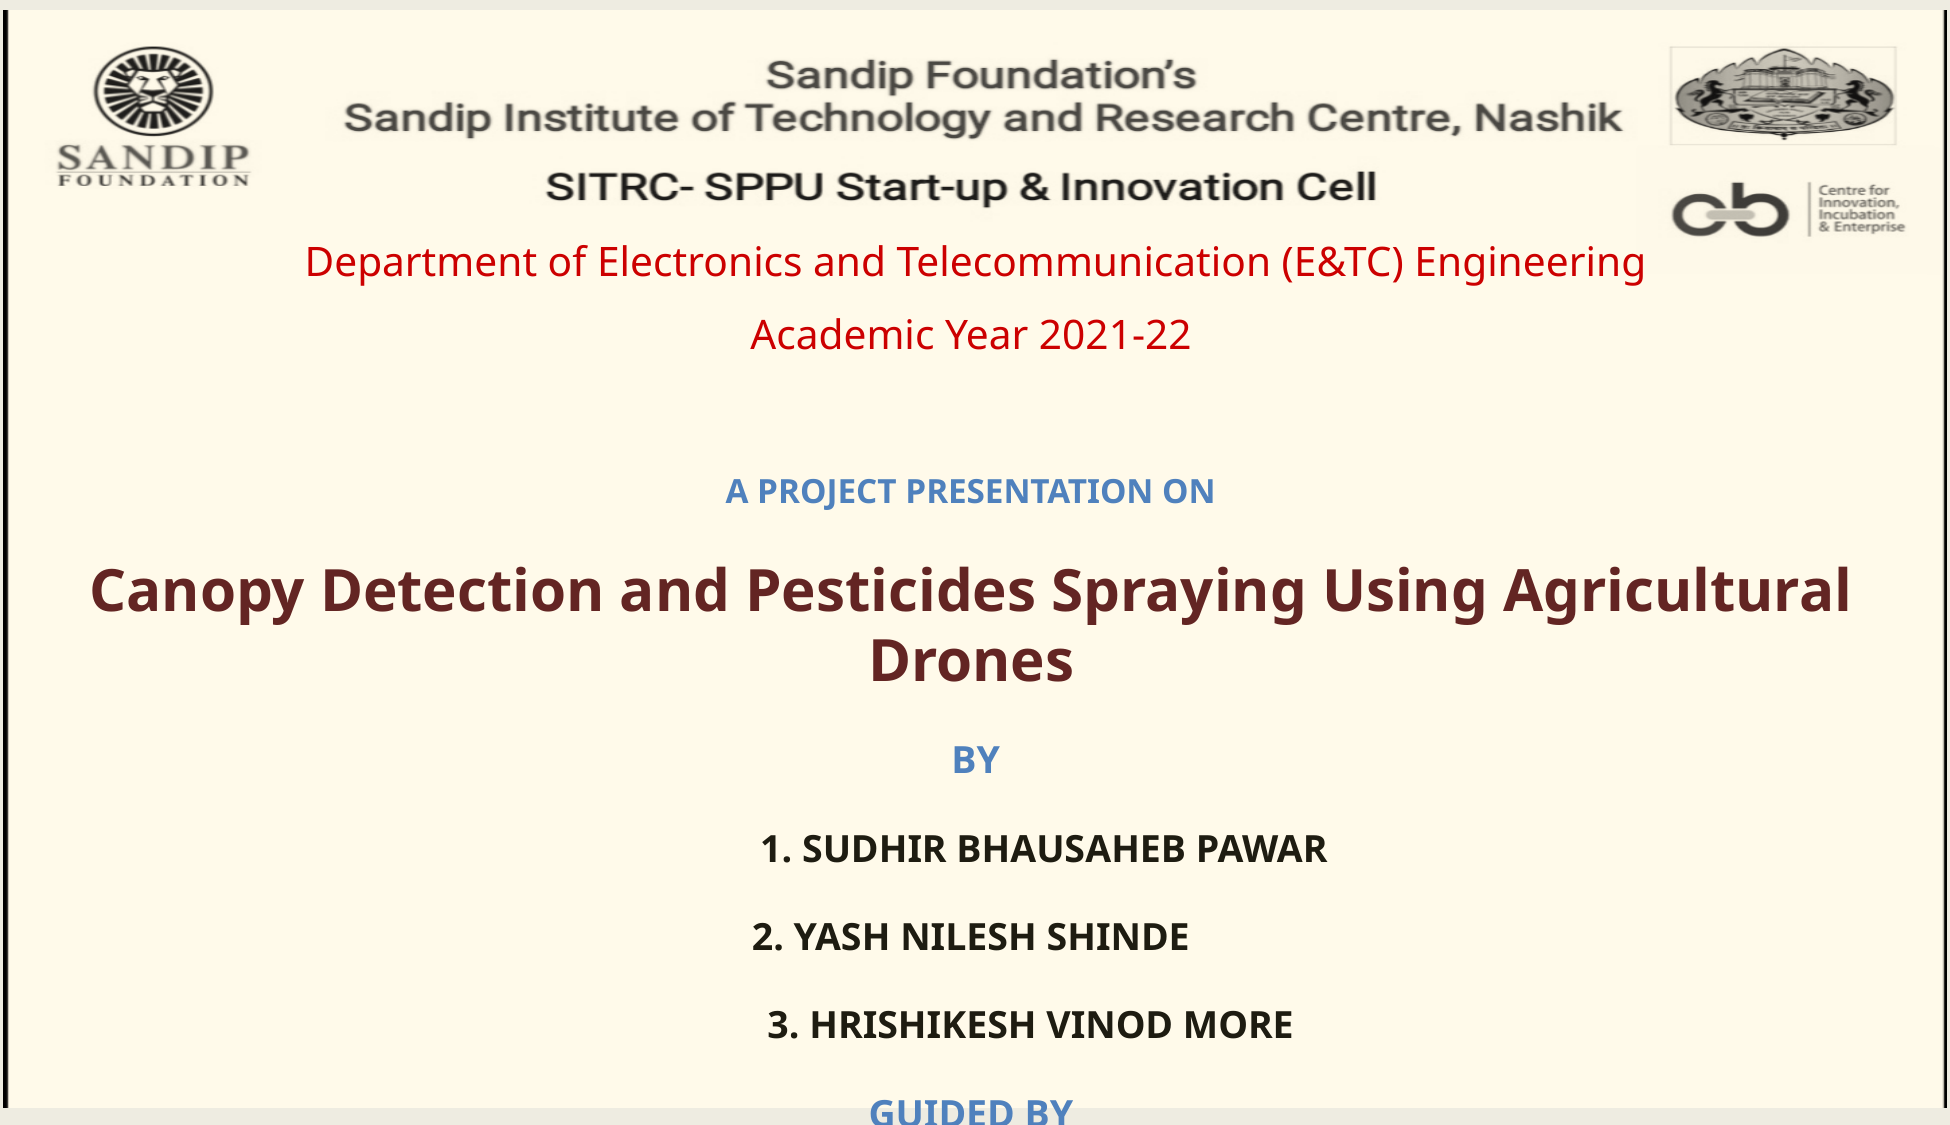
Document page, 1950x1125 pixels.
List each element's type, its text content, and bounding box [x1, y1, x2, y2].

picture [3, 10, 1947, 1108]
list A PROJECT PRESENTATION ON Canopy Detection and Pesticides Spraying Using Agricultural Drones BY 1. SUDHIR BHAUSAHEB PAWAR 2. YASH NILESH SHINDE 3. HRISHIKESH VINOD MORE GUIDED BY Dr. Mrs. G. M. PHADE [31, 1117, 1911, 1125]
